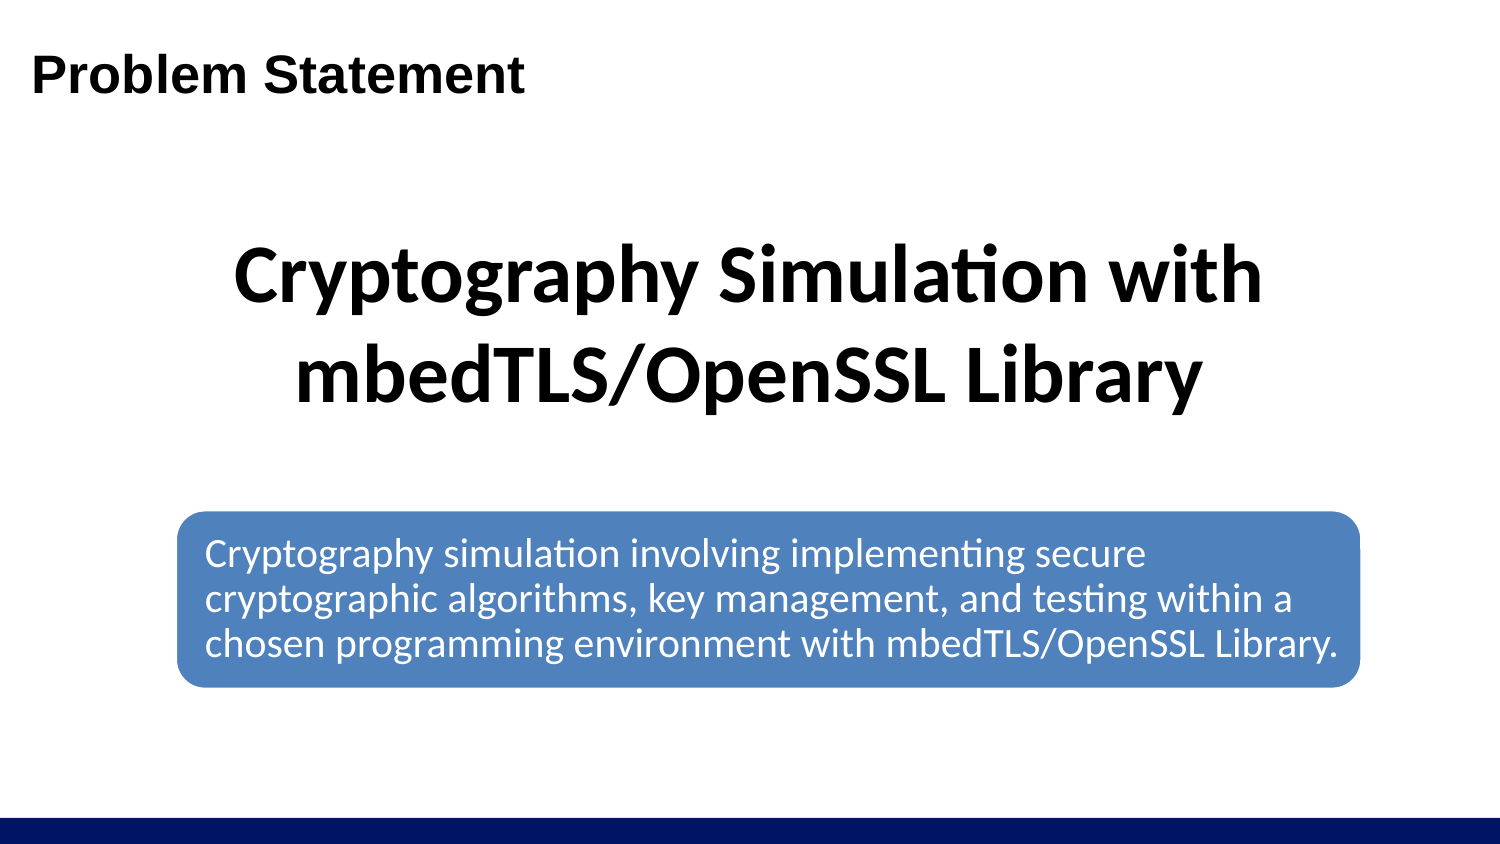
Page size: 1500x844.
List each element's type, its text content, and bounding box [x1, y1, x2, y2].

picture [0, 817, 1500, 844]
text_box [174, 509, 1363, 723]
text_box Cryptography Simulation with mbedTLS/OpenSSL Library [219, 211, 1281, 427]
title Problem Statement [29, 37, 528, 181]
